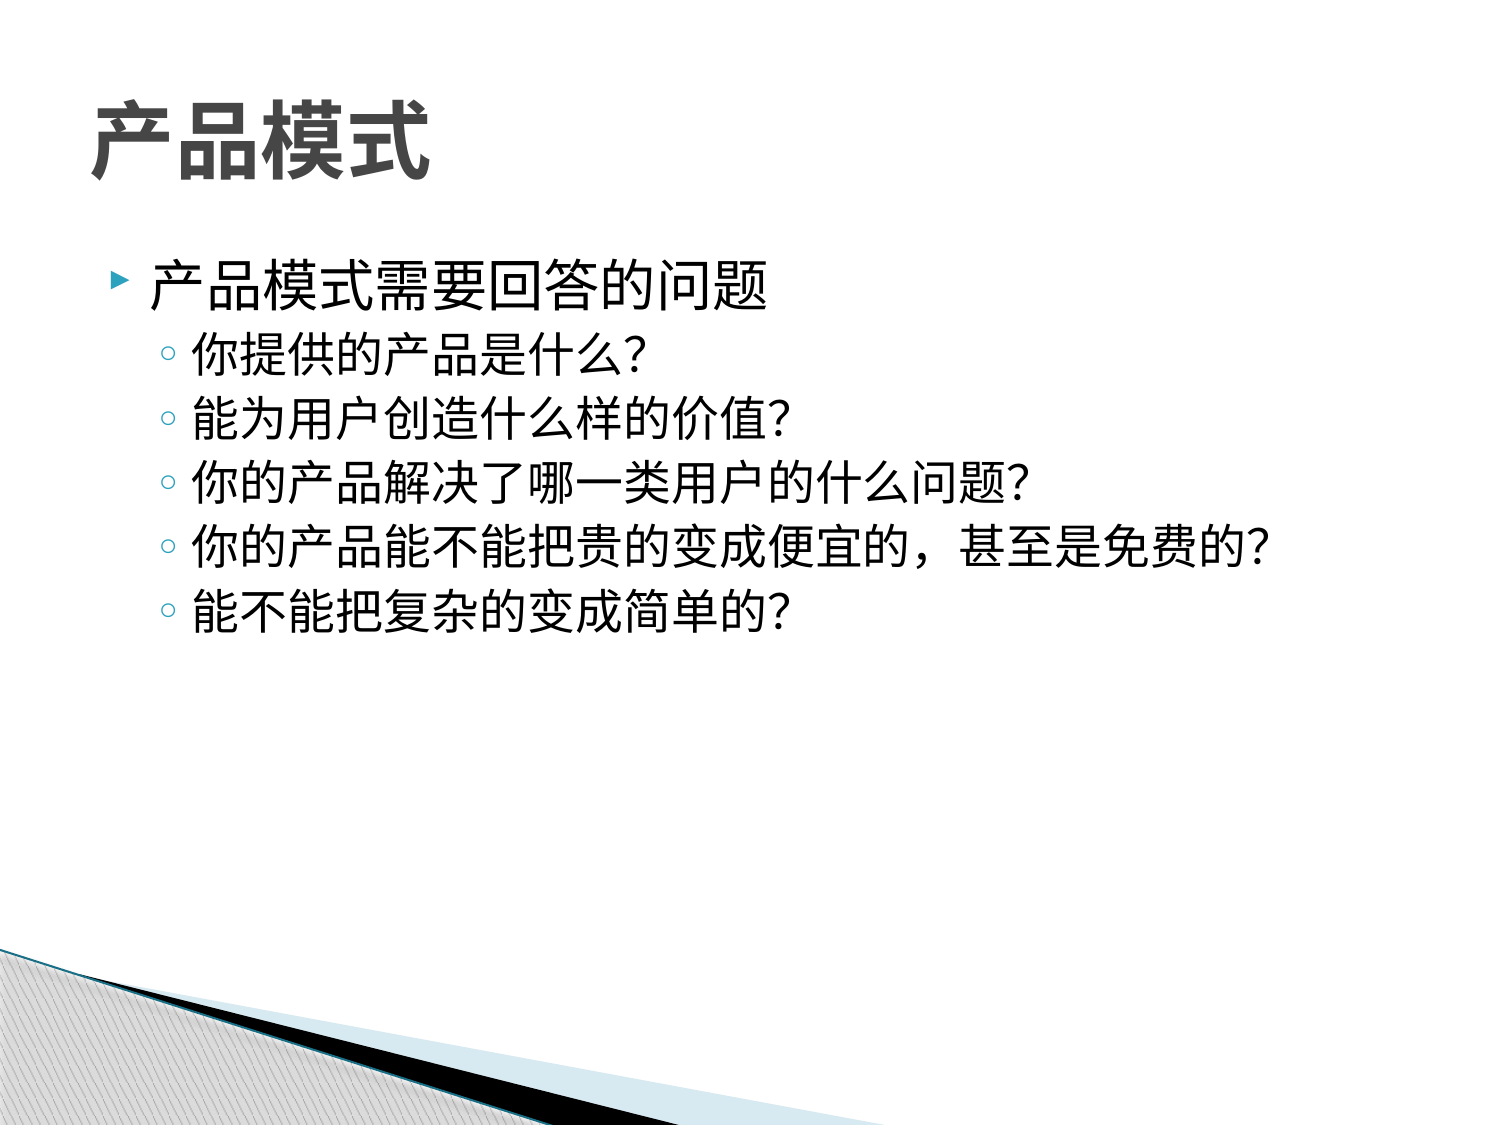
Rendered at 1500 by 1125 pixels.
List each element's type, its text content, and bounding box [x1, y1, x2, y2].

list 产品模式需要回答的问题 你提供的产品是什么？ 能为用户创造什么样的价值？ 你的产品解决了哪一类用户的什么问题？ 你的产品能不能把贵的变成便宜的，甚至是免费的？ 能不能把复杂的变成简单的？ [75, 243, 1425, 986]
title 产品模式 [75, 45, 1425, 233]
